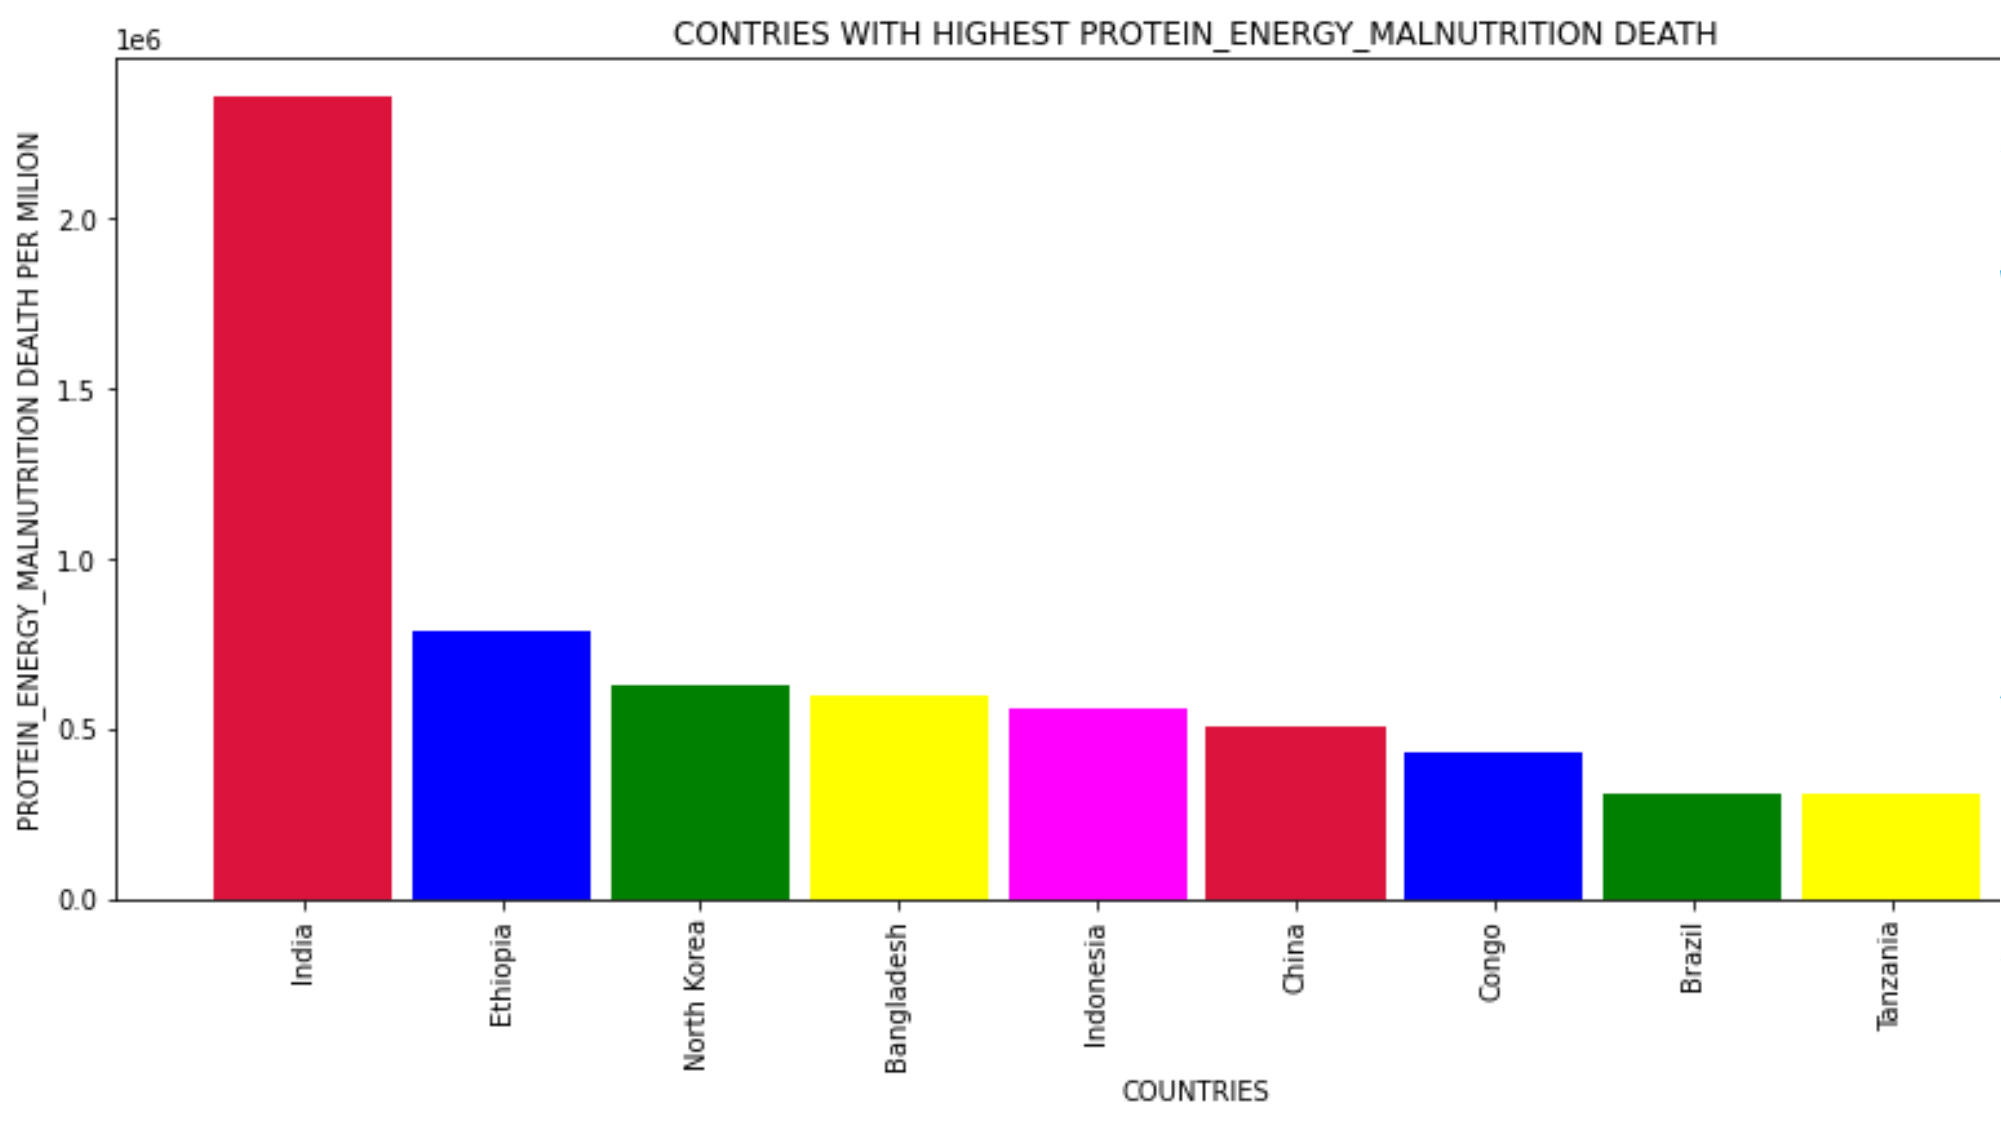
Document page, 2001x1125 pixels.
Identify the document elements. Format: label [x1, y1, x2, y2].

list [0, 0, 2000, 1125]
